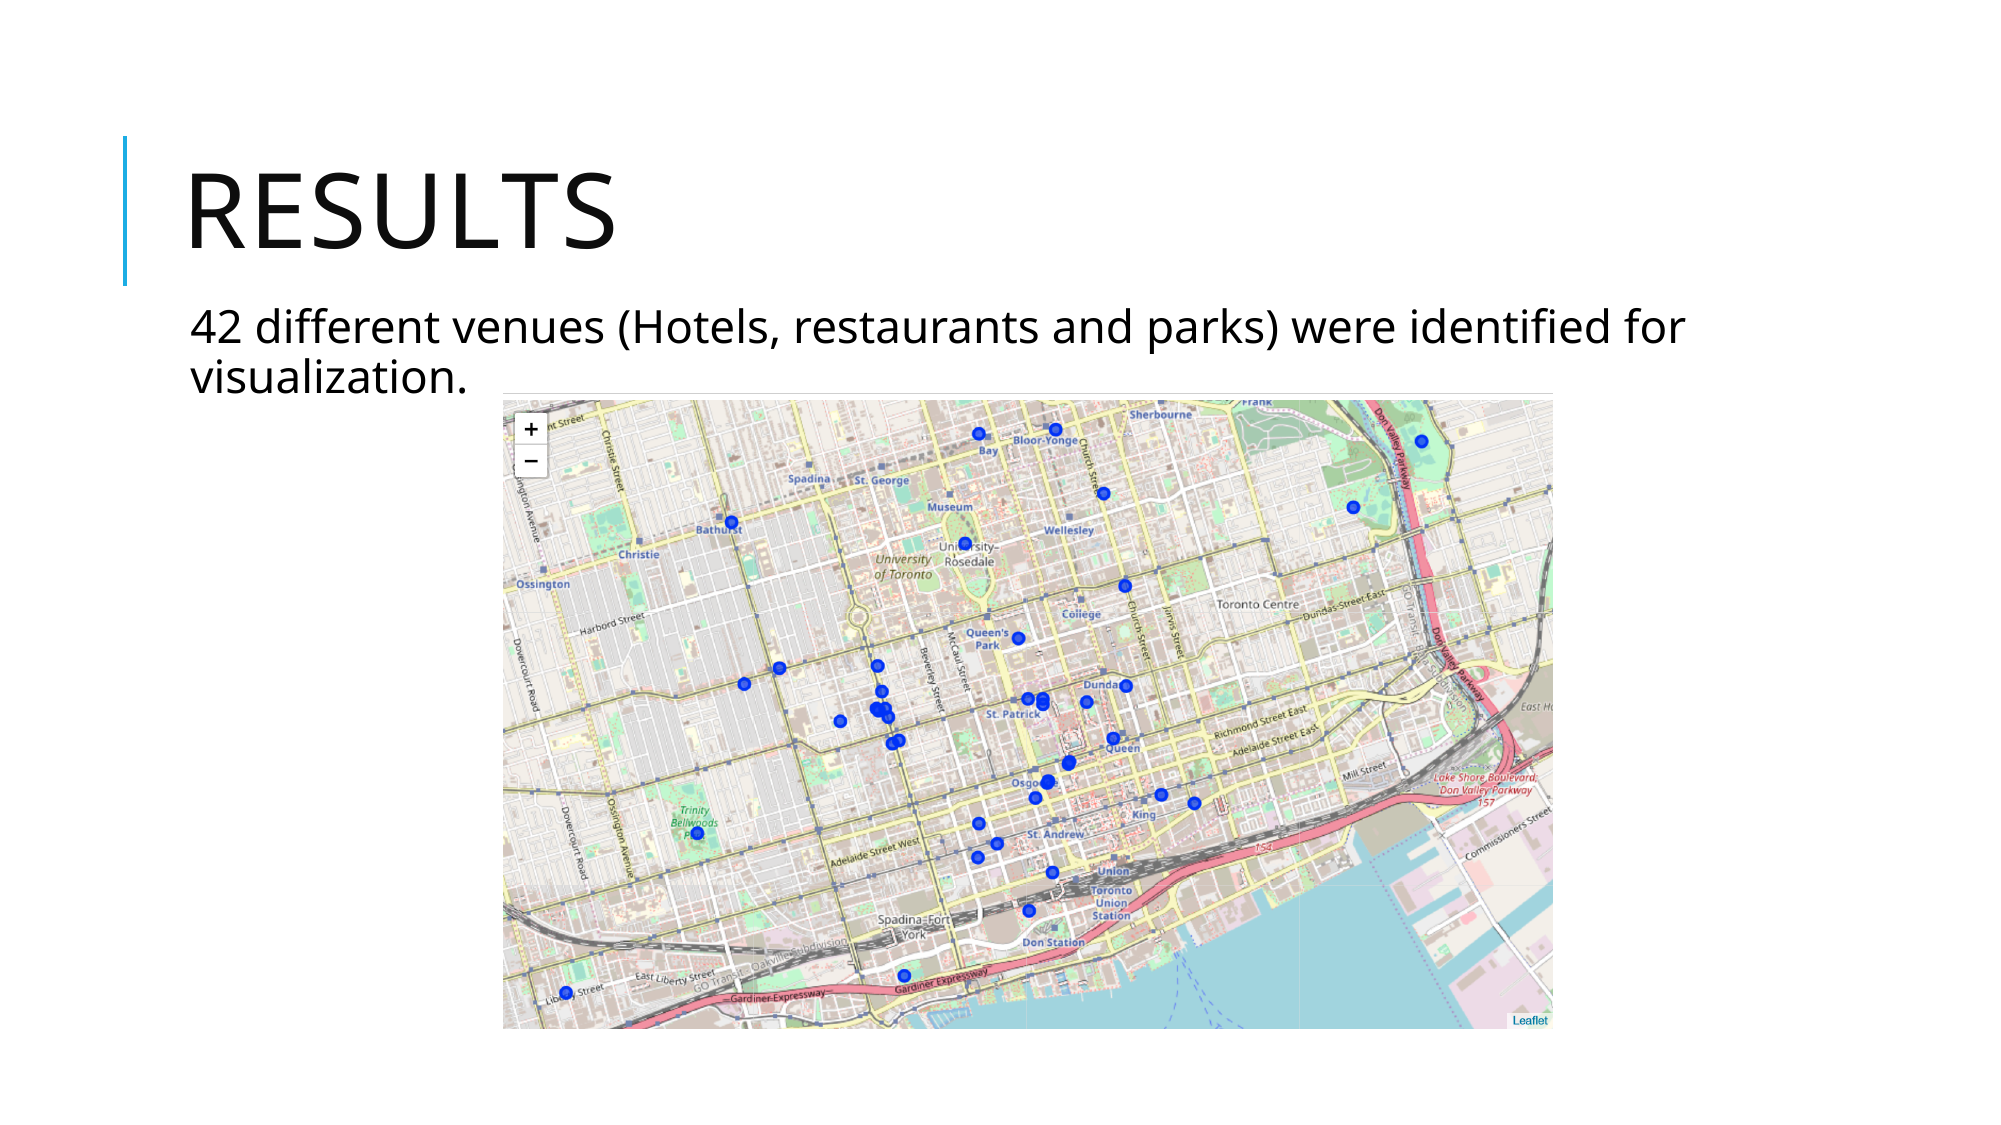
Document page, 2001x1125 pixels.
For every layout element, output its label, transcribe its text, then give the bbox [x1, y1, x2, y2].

list 42 different venues (Hotels, restaurants and parks) were identified for visualization. [168, 296, 1763, 957]
title Results [168, 96, 1763, 296]
picture [503, 392, 1554, 1030]
